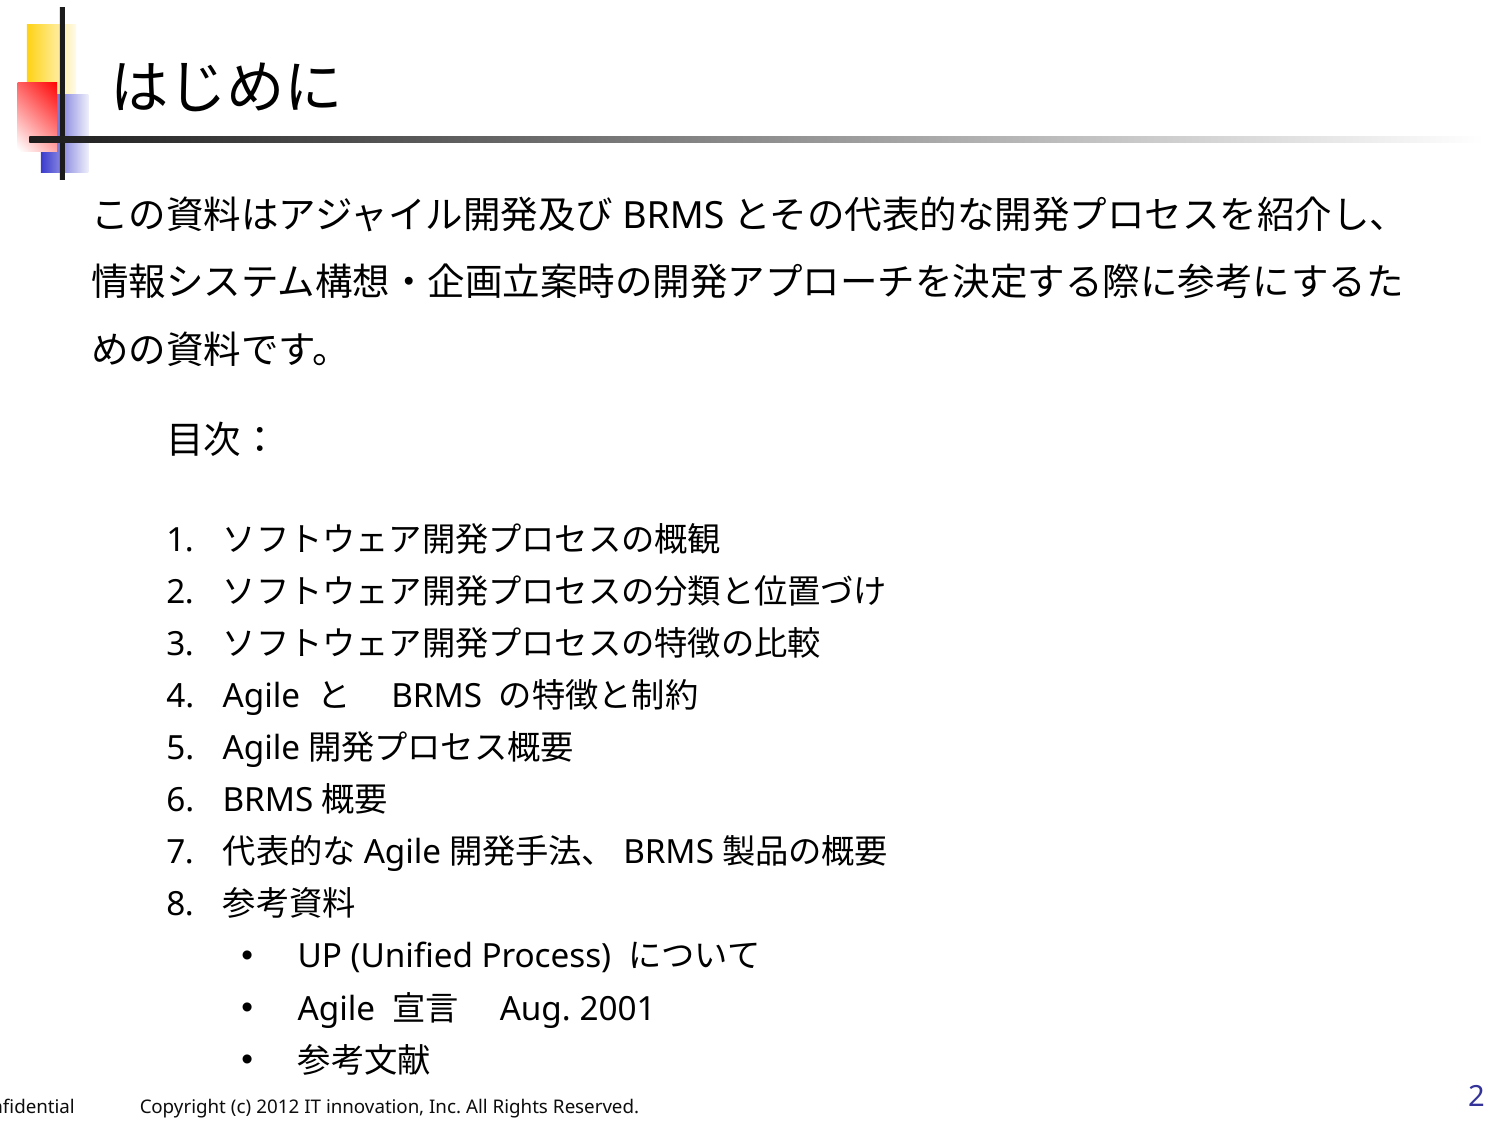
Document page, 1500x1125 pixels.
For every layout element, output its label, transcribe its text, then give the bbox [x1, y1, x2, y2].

text_box この資料はアジャイル開発及びBRMSとその代表的な開発プロセスを紹介し、情報システム構想・企画立案時の開発アプローチを決定する際に参考にするための資料です。 目次： ソフトウェア開発プロセスの概観 ソフトウェア開発プロセスの分類と位置づけ ソフトウェア開発プロセスの特徴の比較 Agile と BRMS の特徴と制約 Agile開発プロセス概要 BRMS概要 代表的なAgile開発手法、BRMS製品の概要 参考資料 UP (Unified Process) について Agile 宣言 Aug. 2001 参考文献 [76, 160, 1436, 1087]
text_box はじめに [95, 42, 358, 128]
